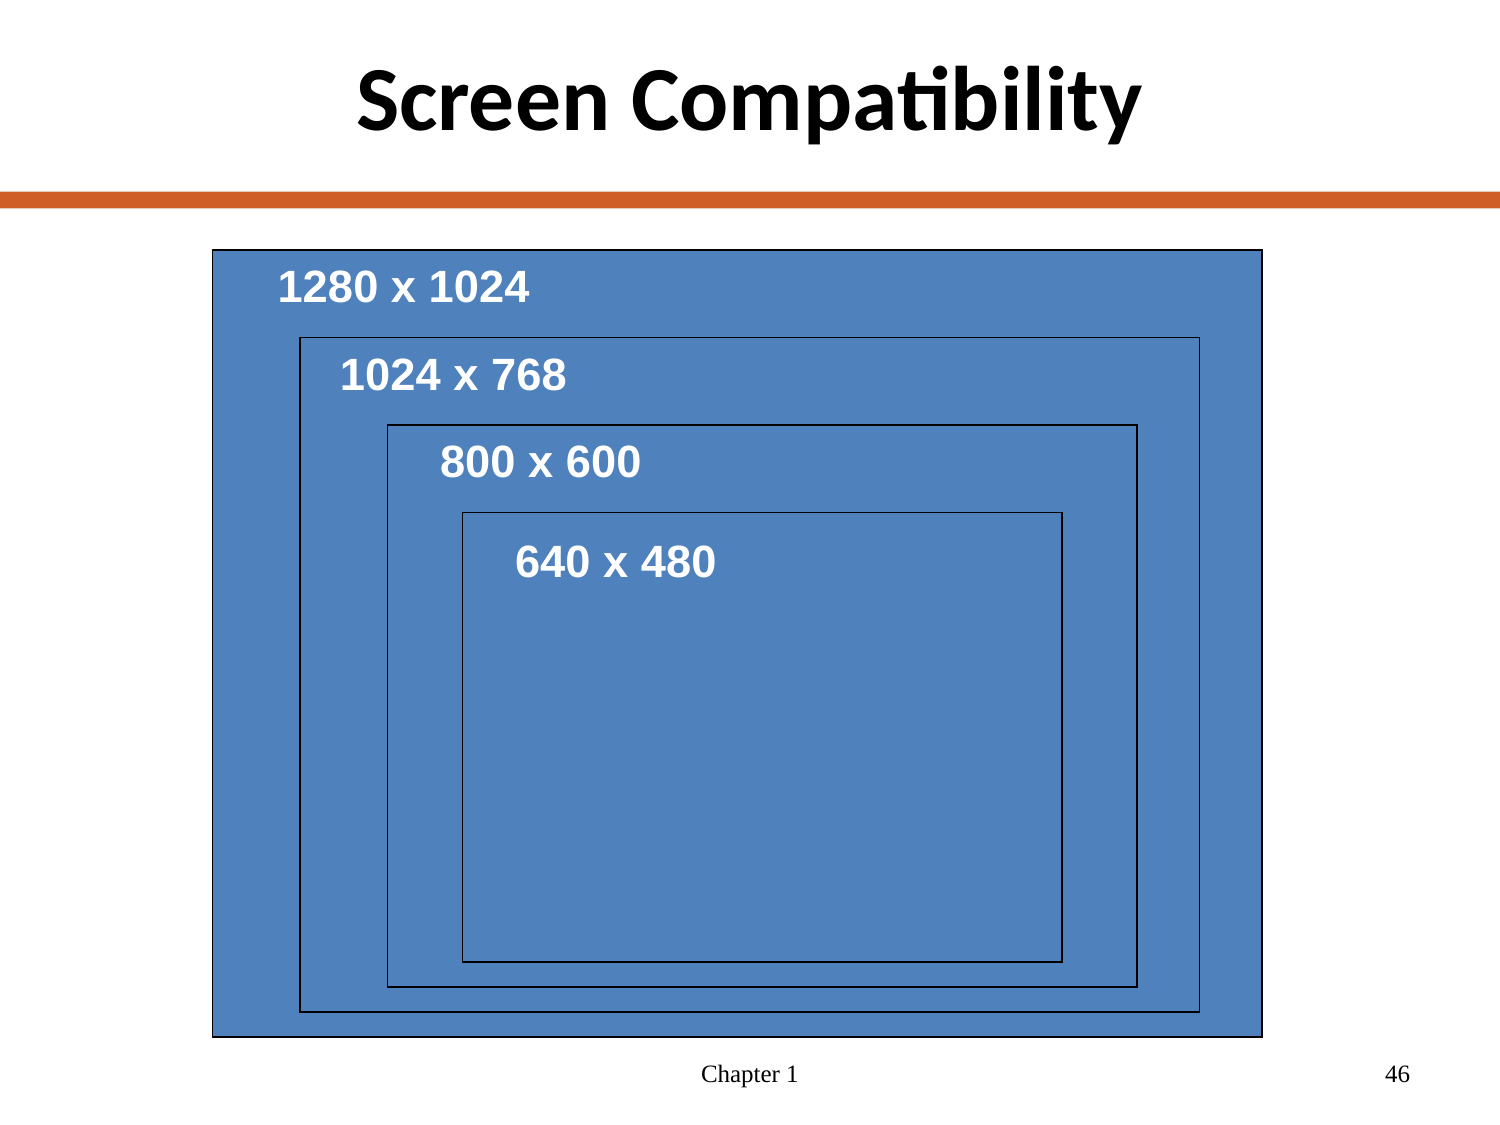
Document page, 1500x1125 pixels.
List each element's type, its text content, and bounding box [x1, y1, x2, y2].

slide_number 46 [1074, 1042, 1425, 1103]
footer Chapter 1 [512, 1042, 988, 1103]
text_box 800 x 600 [424, 424, 663, 495]
text_box [462, 512, 1063, 963]
text_box [212, 249, 1263, 1038]
text_box 1280 x 1024 [262, 249, 638, 320]
title Screen Compatibility [75, 12, 1425, 175]
text_box [299, 337, 1200, 1013]
text_box 1024 x 768 [324, 337, 738, 407]
text_box 640 x 480 [500, 524, 738, 595]
text_box [387, 424, 1138, 988]
